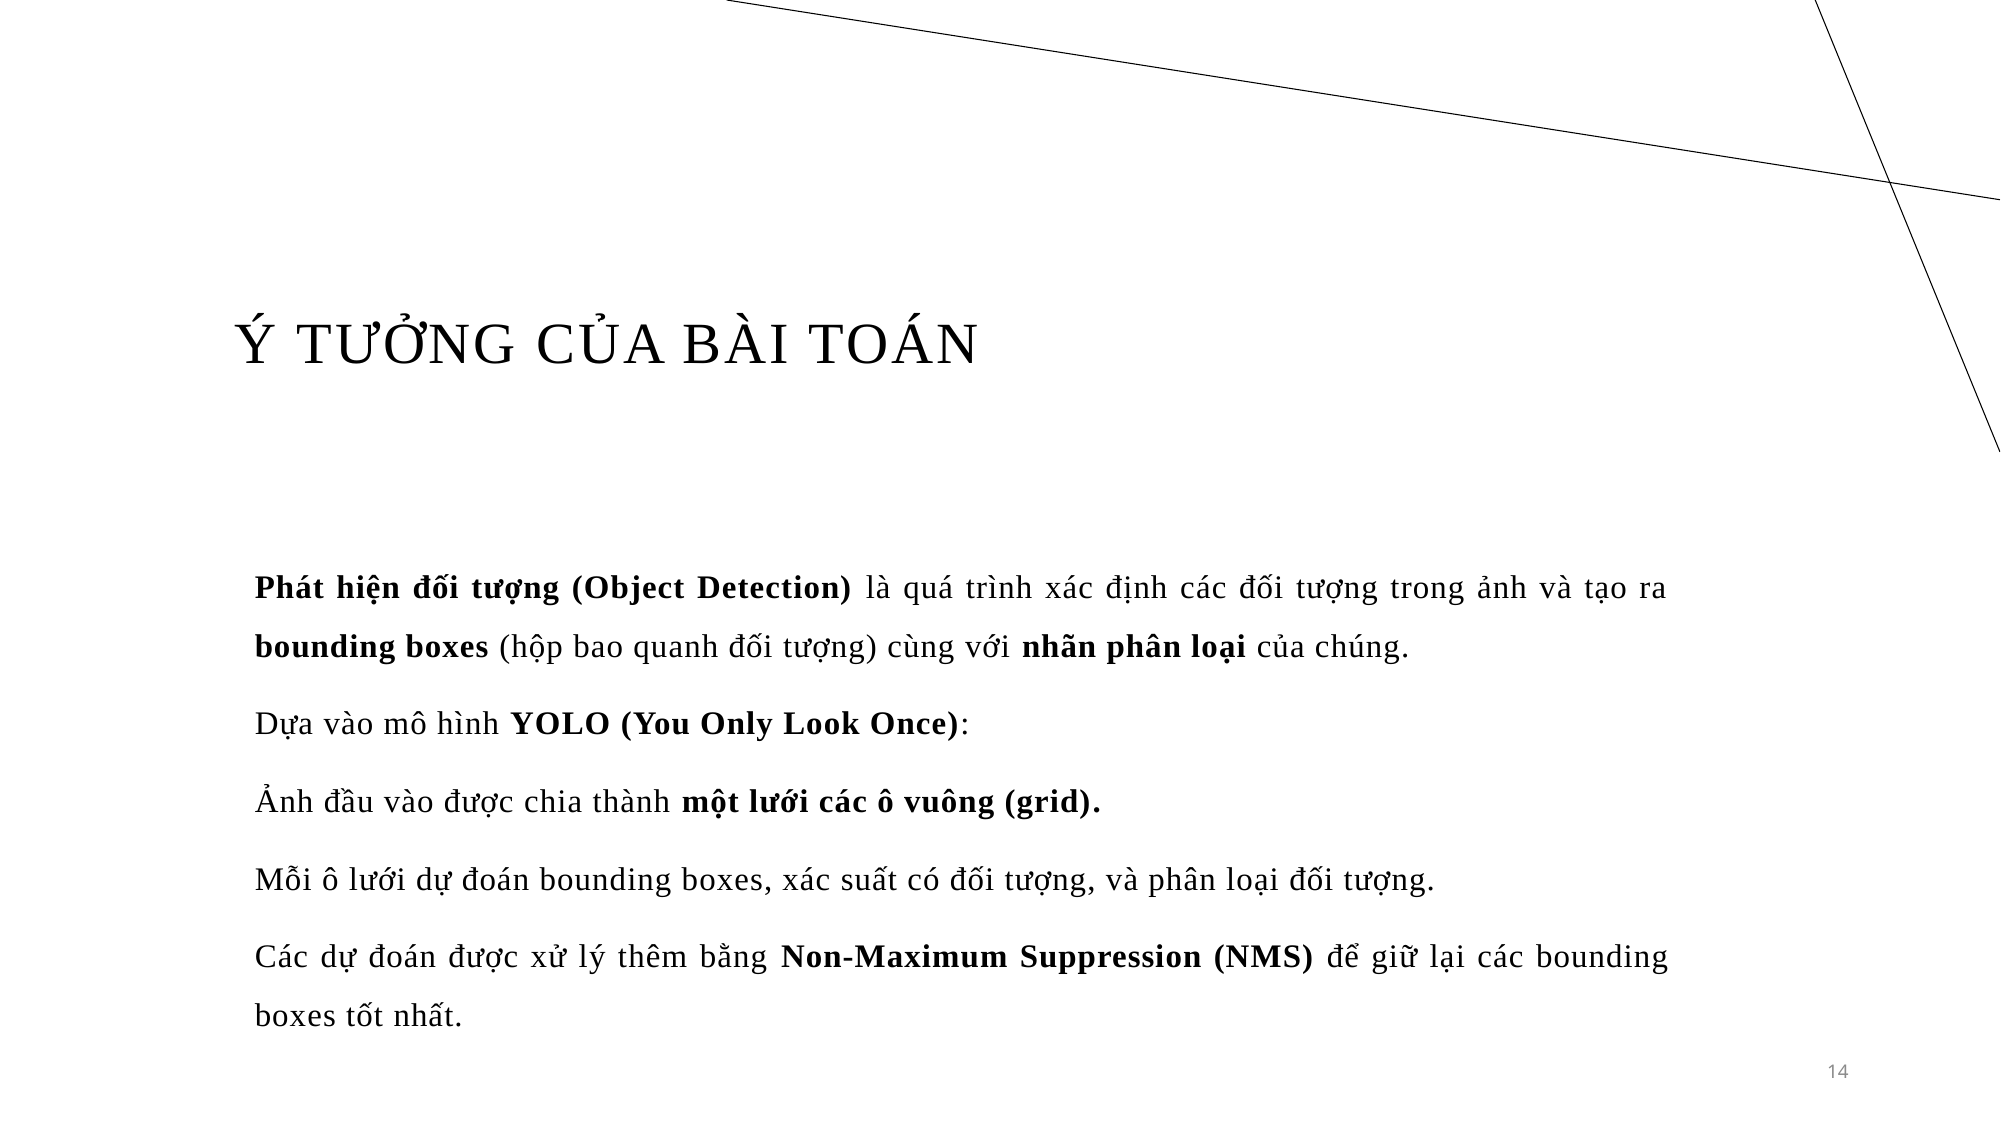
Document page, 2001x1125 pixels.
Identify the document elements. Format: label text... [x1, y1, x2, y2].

slide_number 14 [1701, 1042, 1864, 1103]
title Ý tưởng của bài toán [219, 91, 1853, 384]
list Phát hiện đối tượng (Object Detection) là quá trình xác định các đối tượng trong ảnh và tạo ra bounding boxes (hộp bao quanh đối tượng) cùng với nhãn phân loại của chúng. Dựa vào mô hình YOLO (You Only Look Once): Ảnh đầu vào được chia thành một lưới các ô vuông (grid). Mỗi ô lưới dự đoán bounding boxes, xác suất có đối tượng, và phân loại đối tượng. Các dự đoán được xử lý thêm bằng Non-Maximum Suppression (NMS) để giữ lại các bounding boxes tốt nhất. [239, 545, 1685, 1043]
